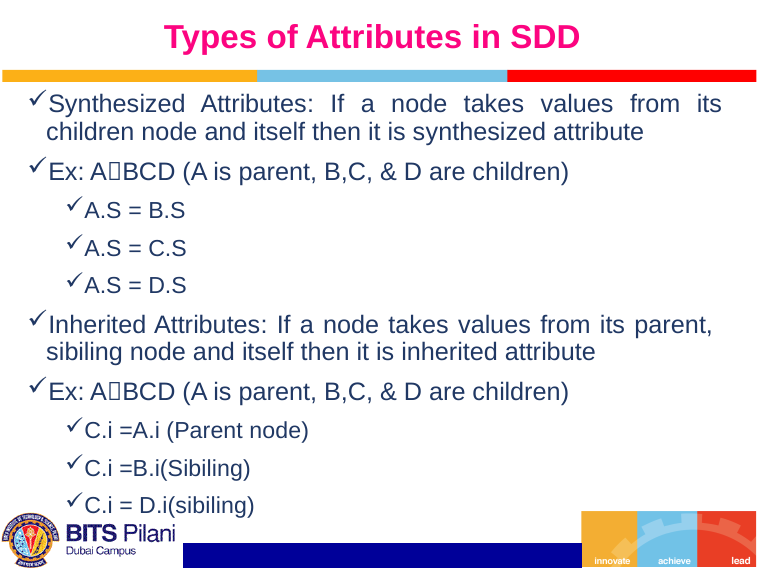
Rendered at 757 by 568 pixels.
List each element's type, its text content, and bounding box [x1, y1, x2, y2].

list Synthesized Attributes: If a node takes values from its children node and itself then it is synthesized attribute Ex: ABCD (A is parent, B,C, & D are children) A.S = B.S A.S = C.S A.S = D.S Inherited Attributes: If a node takes values from its parent, sibiling node and itself then it is inherited attribute Ex: ABCD (A is parent, B,C, & D are children) C.i =A.i (Parent node) C.i =B.i(Sibiling) C.i = D.i(sibiling) [12, 83, 738, 500]
title Types of Attributes in SDD [10, 12, 735, 64]
slide_number [302, 540, 473, 568]
picture [581, 511, 757, 567]
picture [1, 512, 185, 568]
